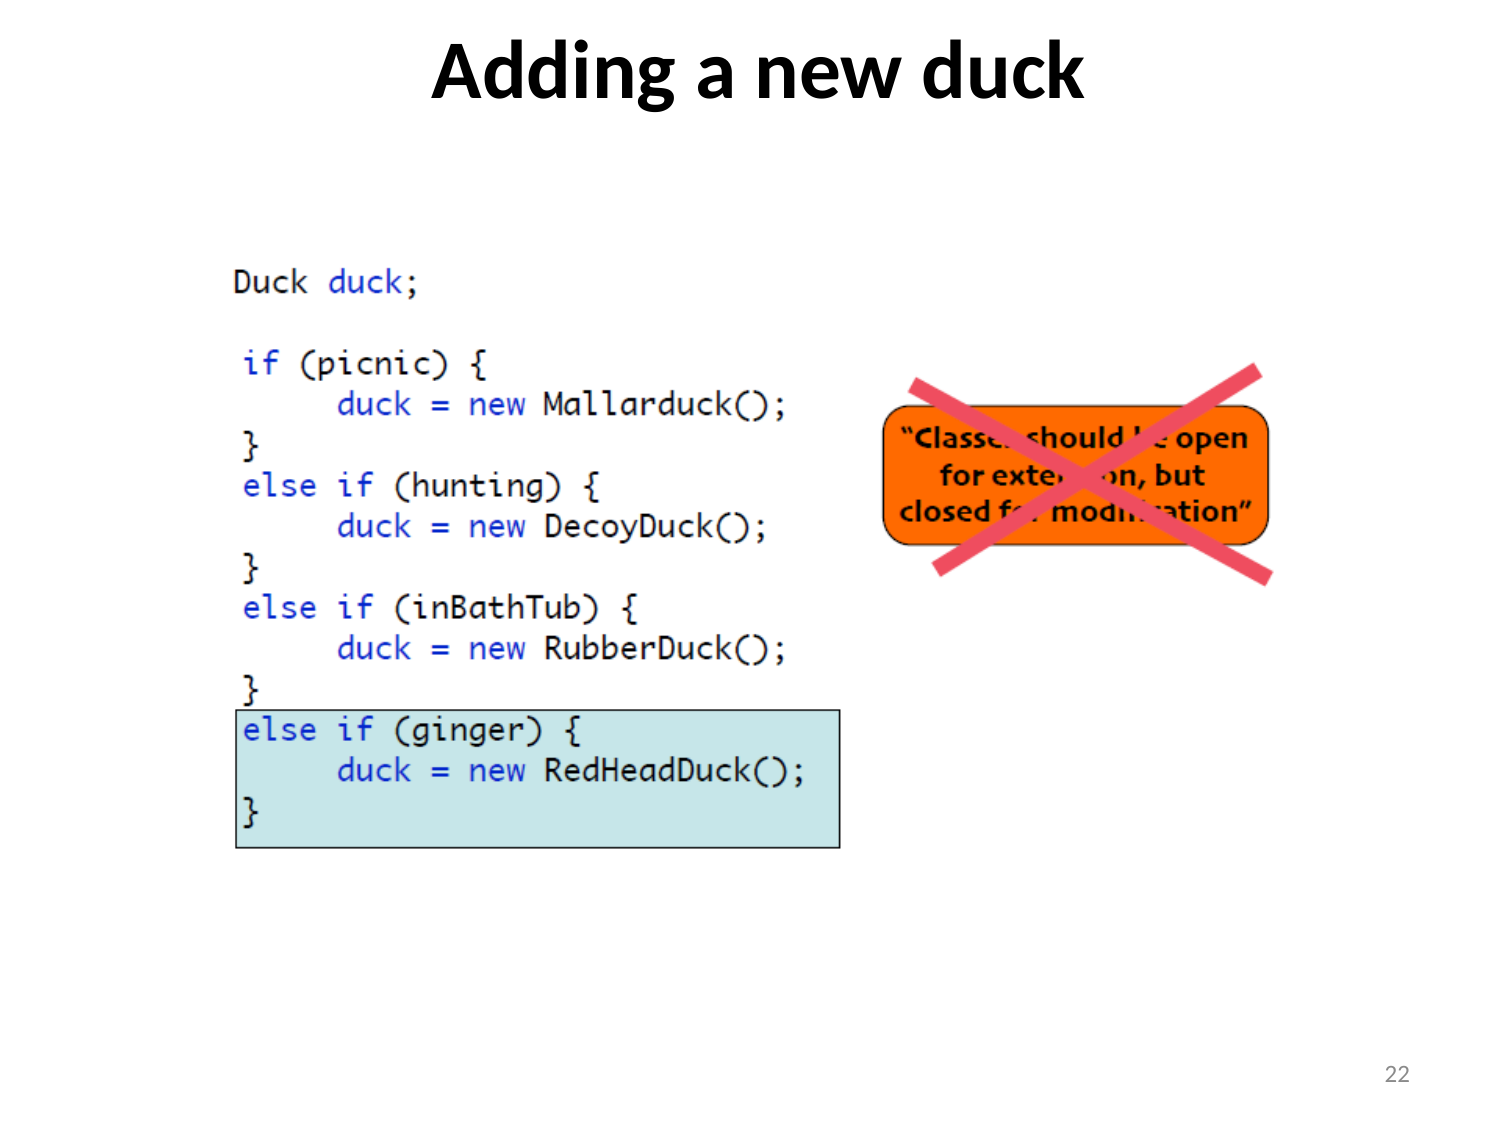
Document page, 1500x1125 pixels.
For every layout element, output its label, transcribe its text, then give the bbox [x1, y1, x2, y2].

picture [173, 248, 1327, 877]
slide_number 22 [1074, 1042, 1425, 1103]
text_box Adding a new duck [17, 8, 1500, 123]
